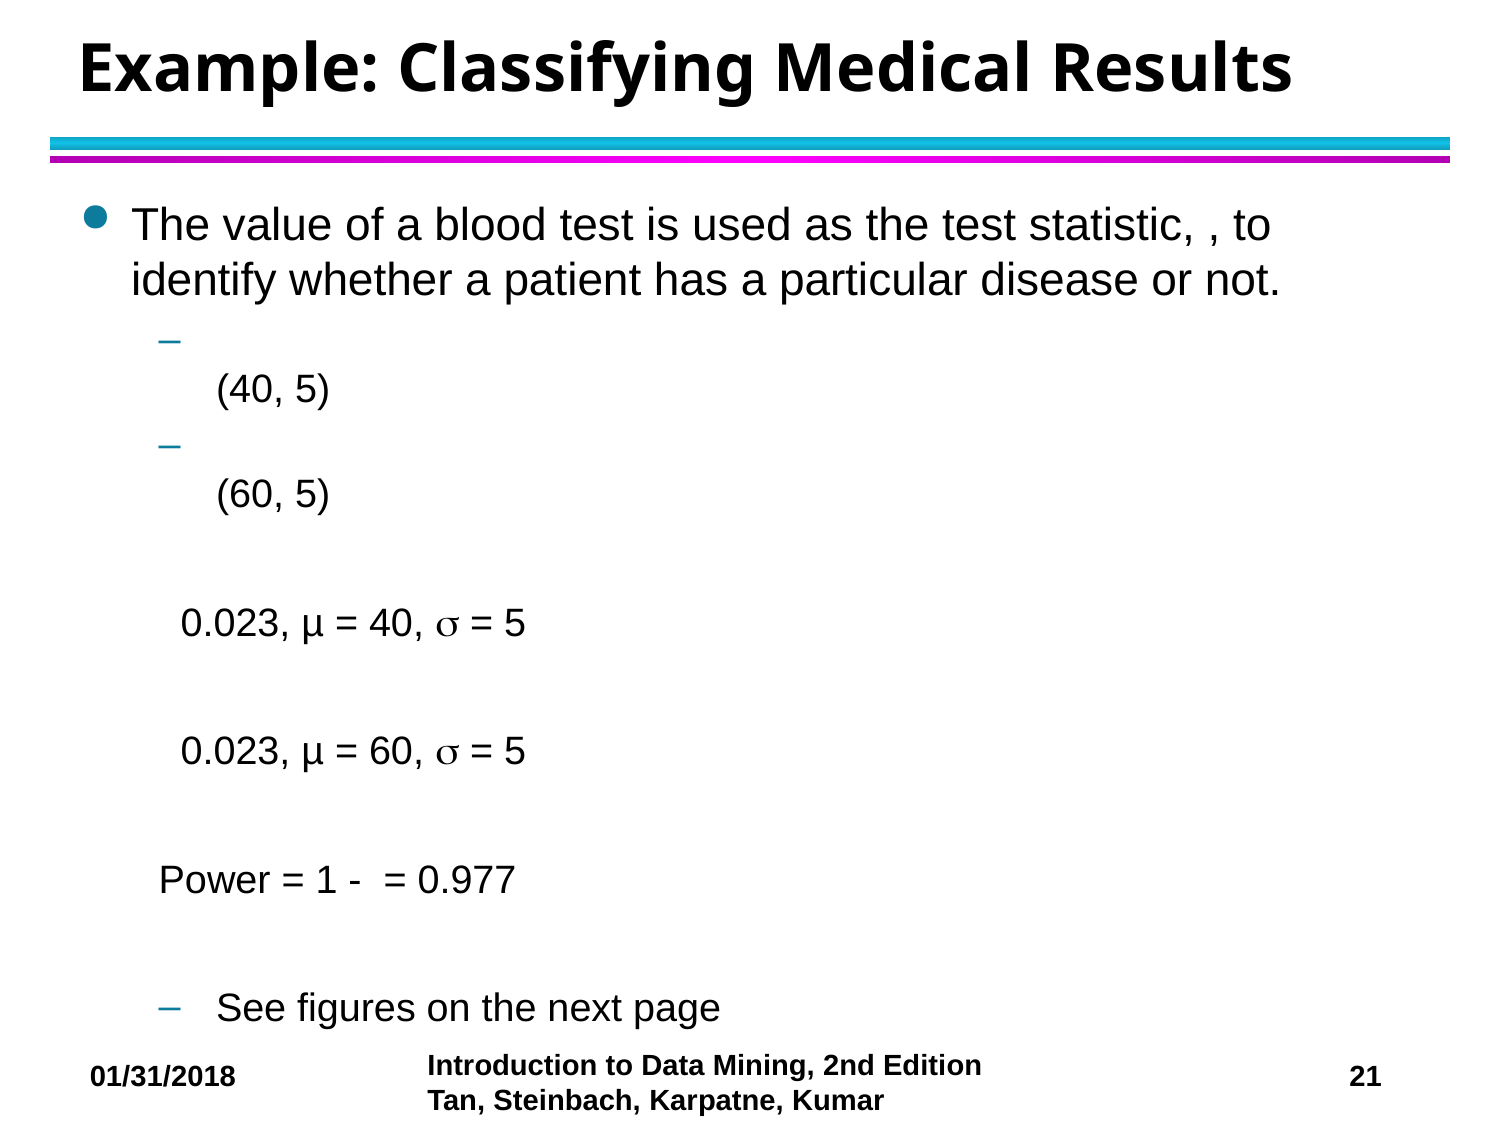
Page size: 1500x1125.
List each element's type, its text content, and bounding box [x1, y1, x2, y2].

title Example: Classifying Medical Results [62, 24, 1421, 113]
